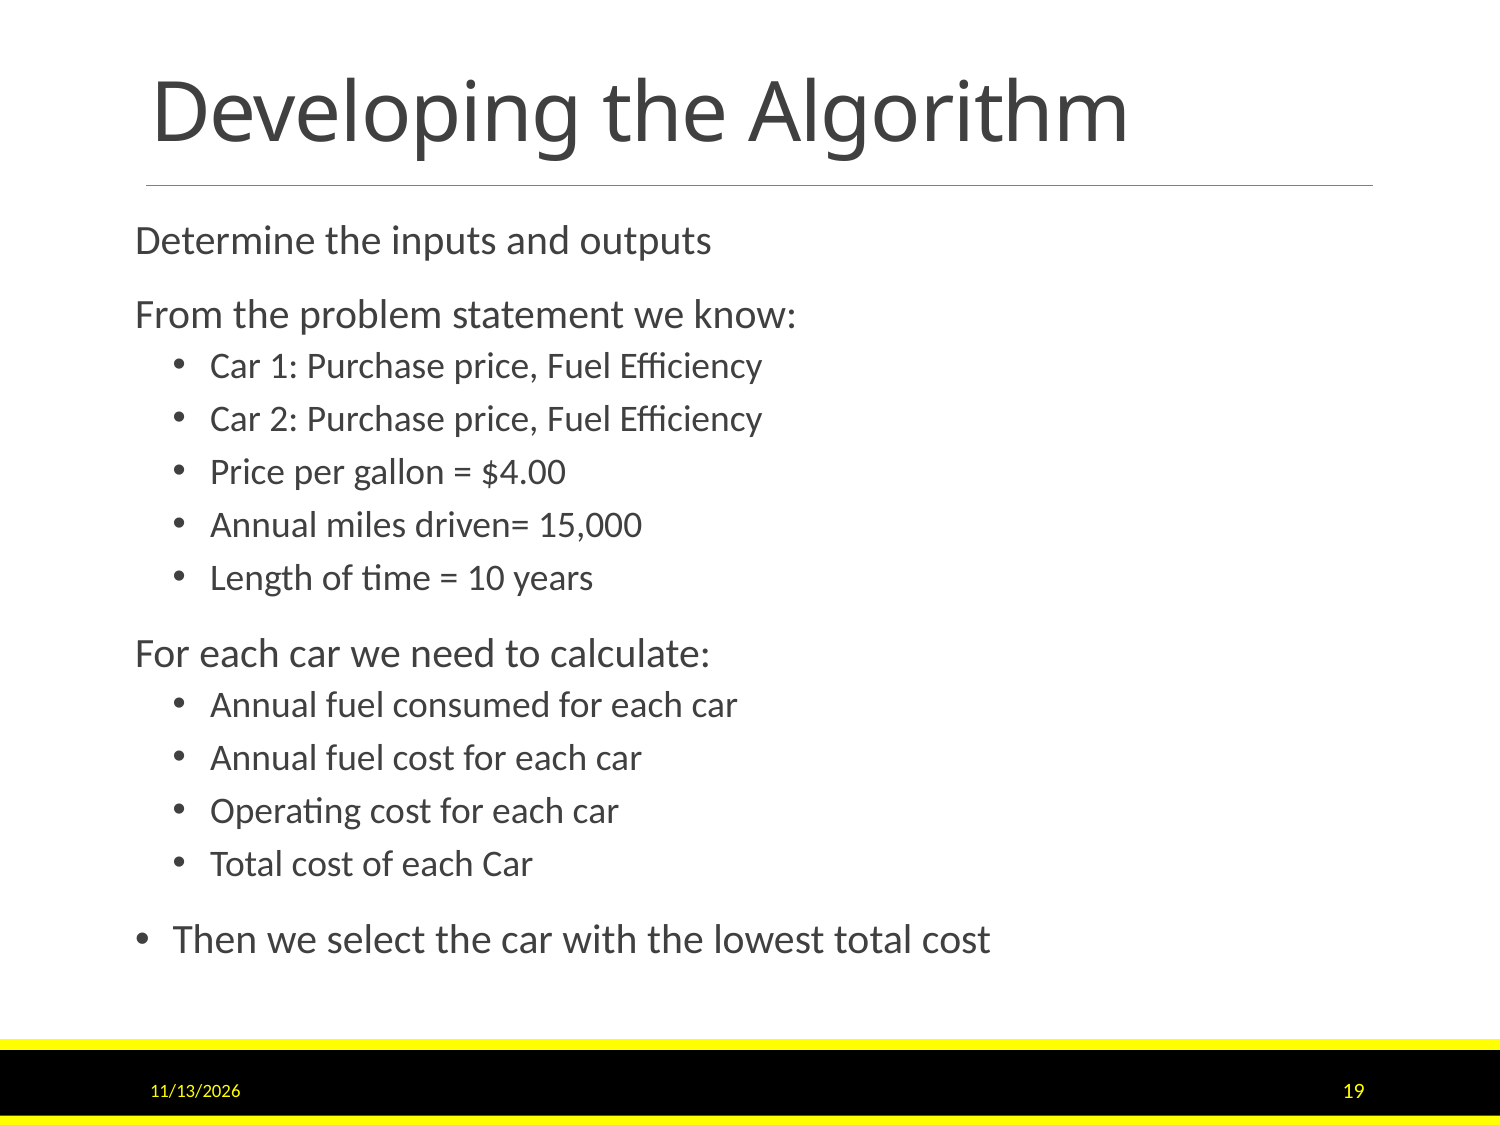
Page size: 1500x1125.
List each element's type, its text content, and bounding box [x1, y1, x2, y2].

title Developing the Algorithm [135, 47, 1438, 167]
slide_number 19 [1218, 1059, 1380, 1120]
list Determine the inputs and outputs From the problem statement we know: Car 1: Purchase price, Fuel Efficiency Car 2: Purchase price, Fuel Efficiency Price per gallon = $4.00 Annual miles driven= 15,000 Length of time = 10 years For each car we need to calculate: Annual fuel consumed for each car Annual fuel cost for each car Operating cost for each car Total cost of each Car Then we select the car with the lowest total cost [135, 210, 1438, 1025]
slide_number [135, 1059, 440, 1120]
